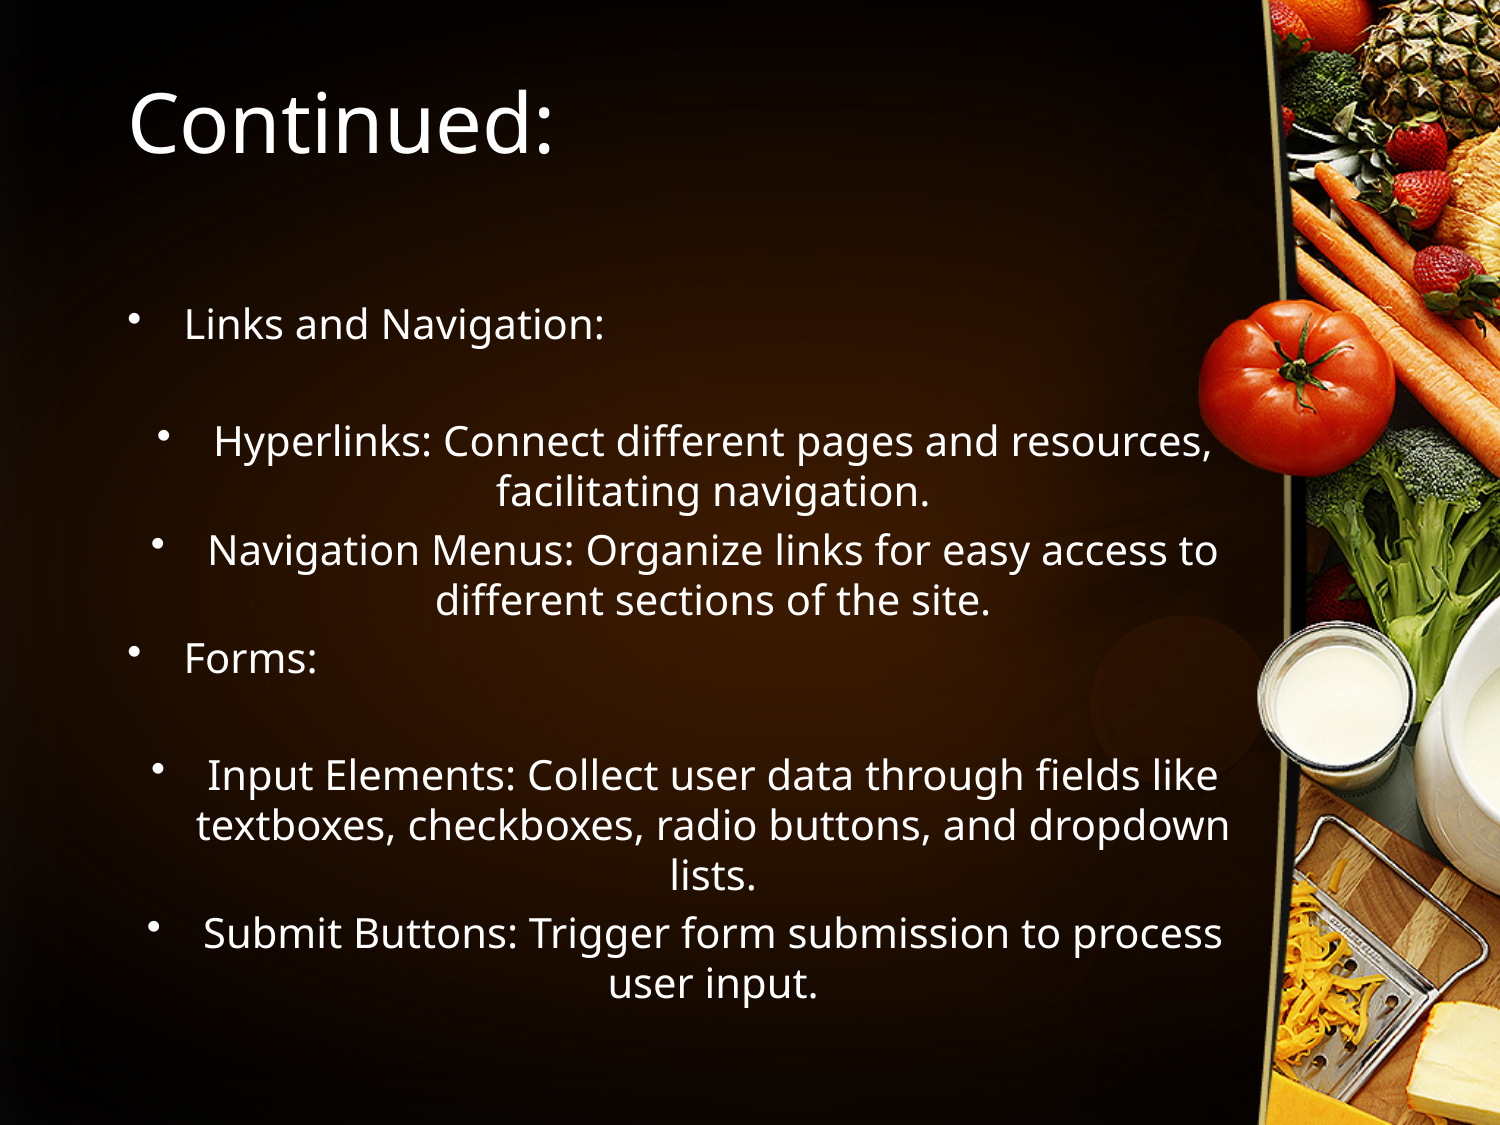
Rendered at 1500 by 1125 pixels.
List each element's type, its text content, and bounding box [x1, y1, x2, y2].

title Continued: [112, 78, 1258, 162]
list Links and Navigation: Hyperlinks: Connect different pages and resources, facilitating navigation. Navigation Menus: Organize links for easy access to different sections of the site. Forms: Input Elements: Collect user data through fields like textboxes, checkboxes, radio buttons, and dropdown lists. Submit Buttons: Trigger form submission to process user input. [112, 290, 1259, 1083]
picture [0, 0, 1500, 1125]
